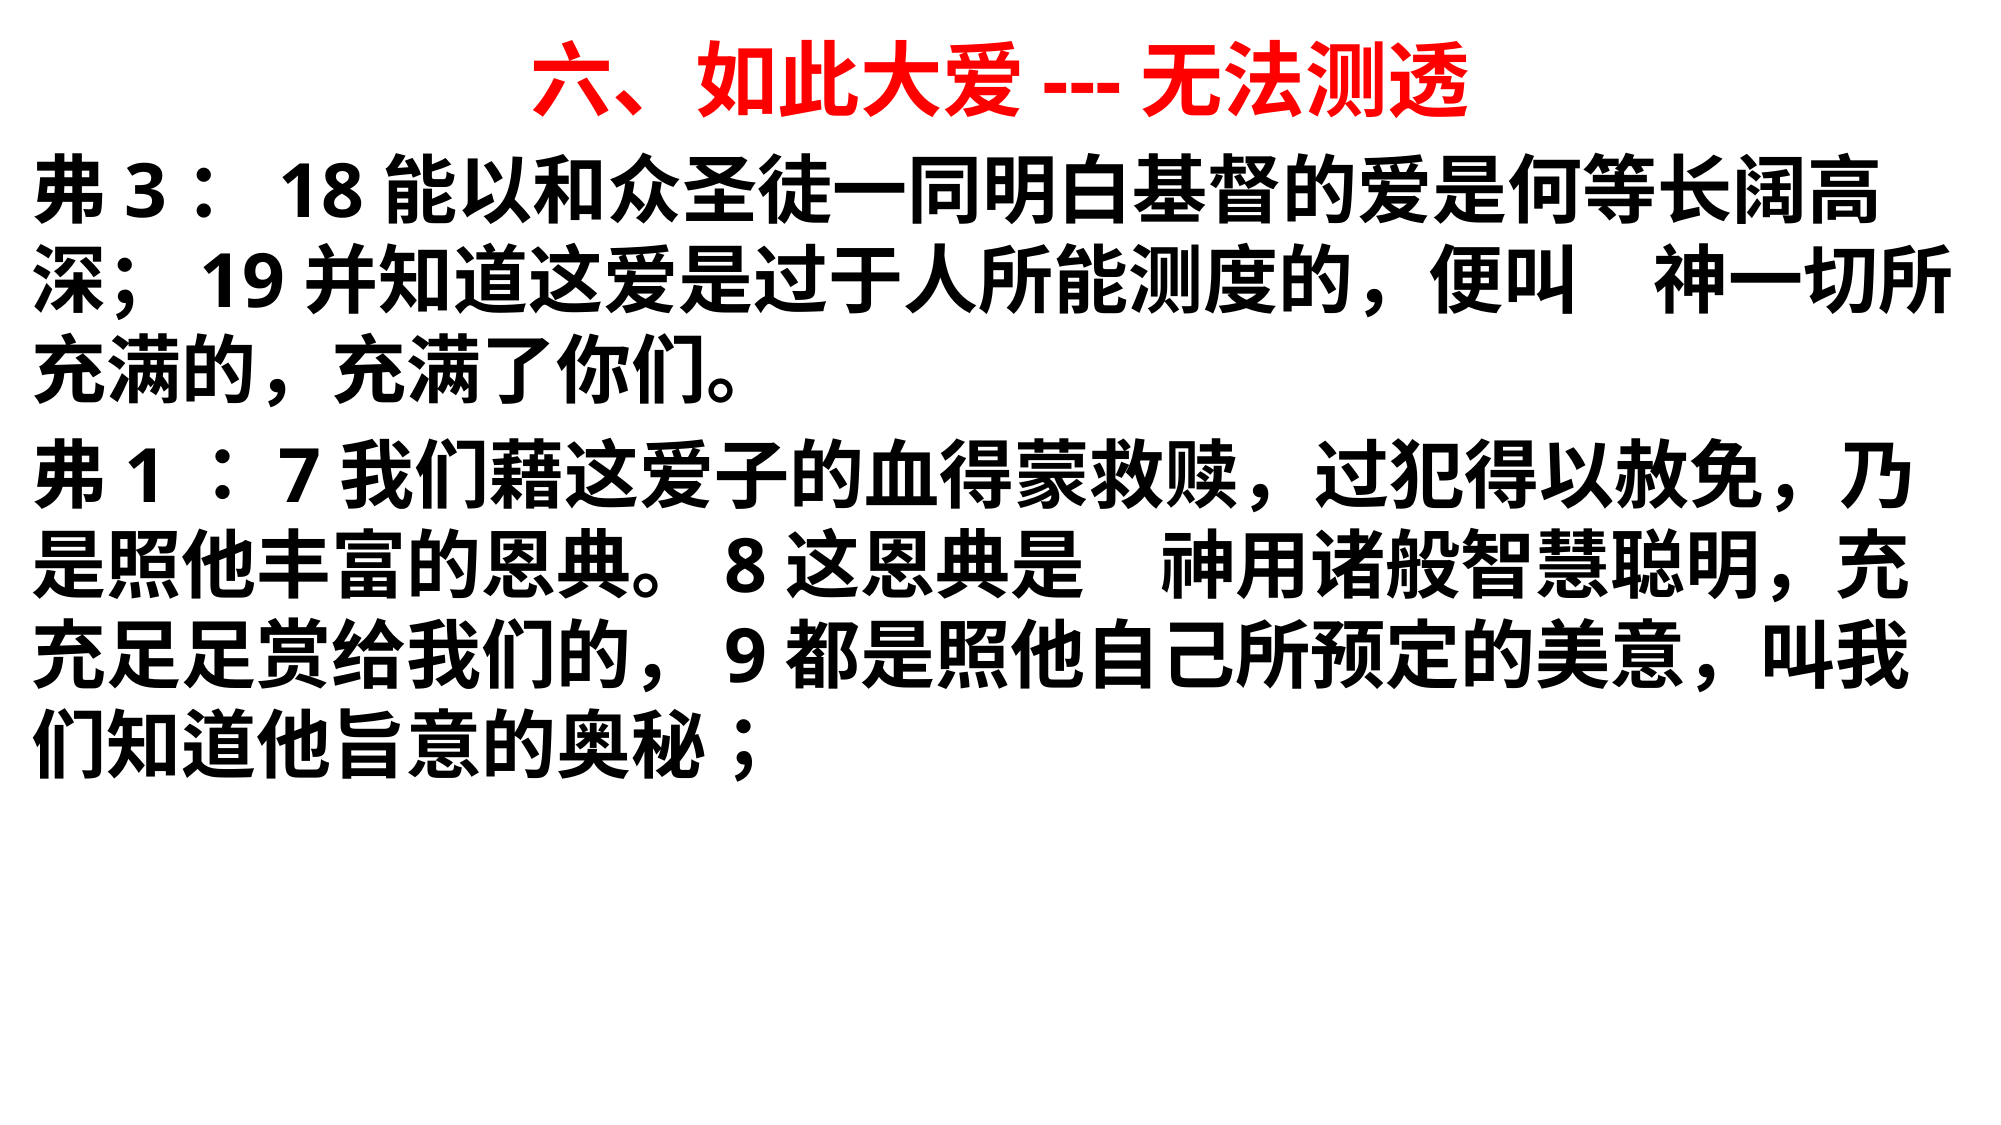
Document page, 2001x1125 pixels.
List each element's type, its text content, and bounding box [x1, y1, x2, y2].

list 弗3：18能以和众圣徒一同明白基督的爱是何等长阔高深；19并知道这爱是过于人所能测度的，便叫 神一切所充满的，充满了你们。 弗1：7我们藉这爱子的血得蒙救赎，过犯得以赦免，乃是照他丰富的恩典。8这恩典是 神用诸般智慧聪明，充充足足赏给我们的，9都是照他自己所预定的美意，叫我们知道他旨意的奥秘； [16, 134, 1975, 1102]
title 六、如此大爱---无法测透 [99, 19, 1901, 134]
